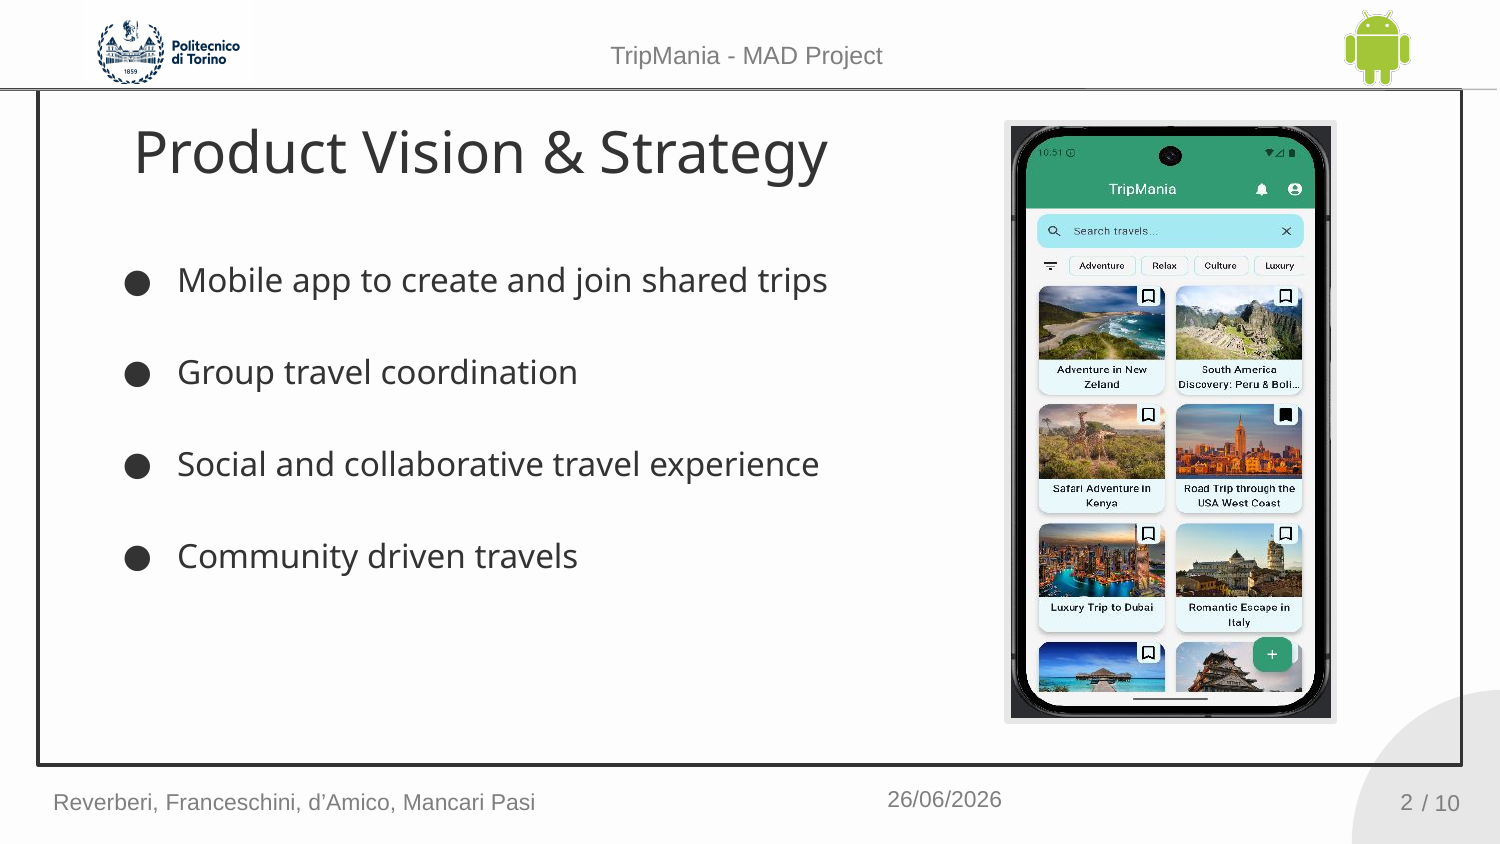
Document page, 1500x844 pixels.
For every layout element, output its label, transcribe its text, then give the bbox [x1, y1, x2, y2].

picture [83, 0, 254, 84]
picture [1010, 125, 1332, 718]
picture [1344, 10, 1411, 86]
title Product Vision & Strategy [118, 99, 1382, 194]
list Mobile app to create and join shared trips Group travel coordination Social and collaborative travel experience Community driven travels [87, 238, 987, 692]
